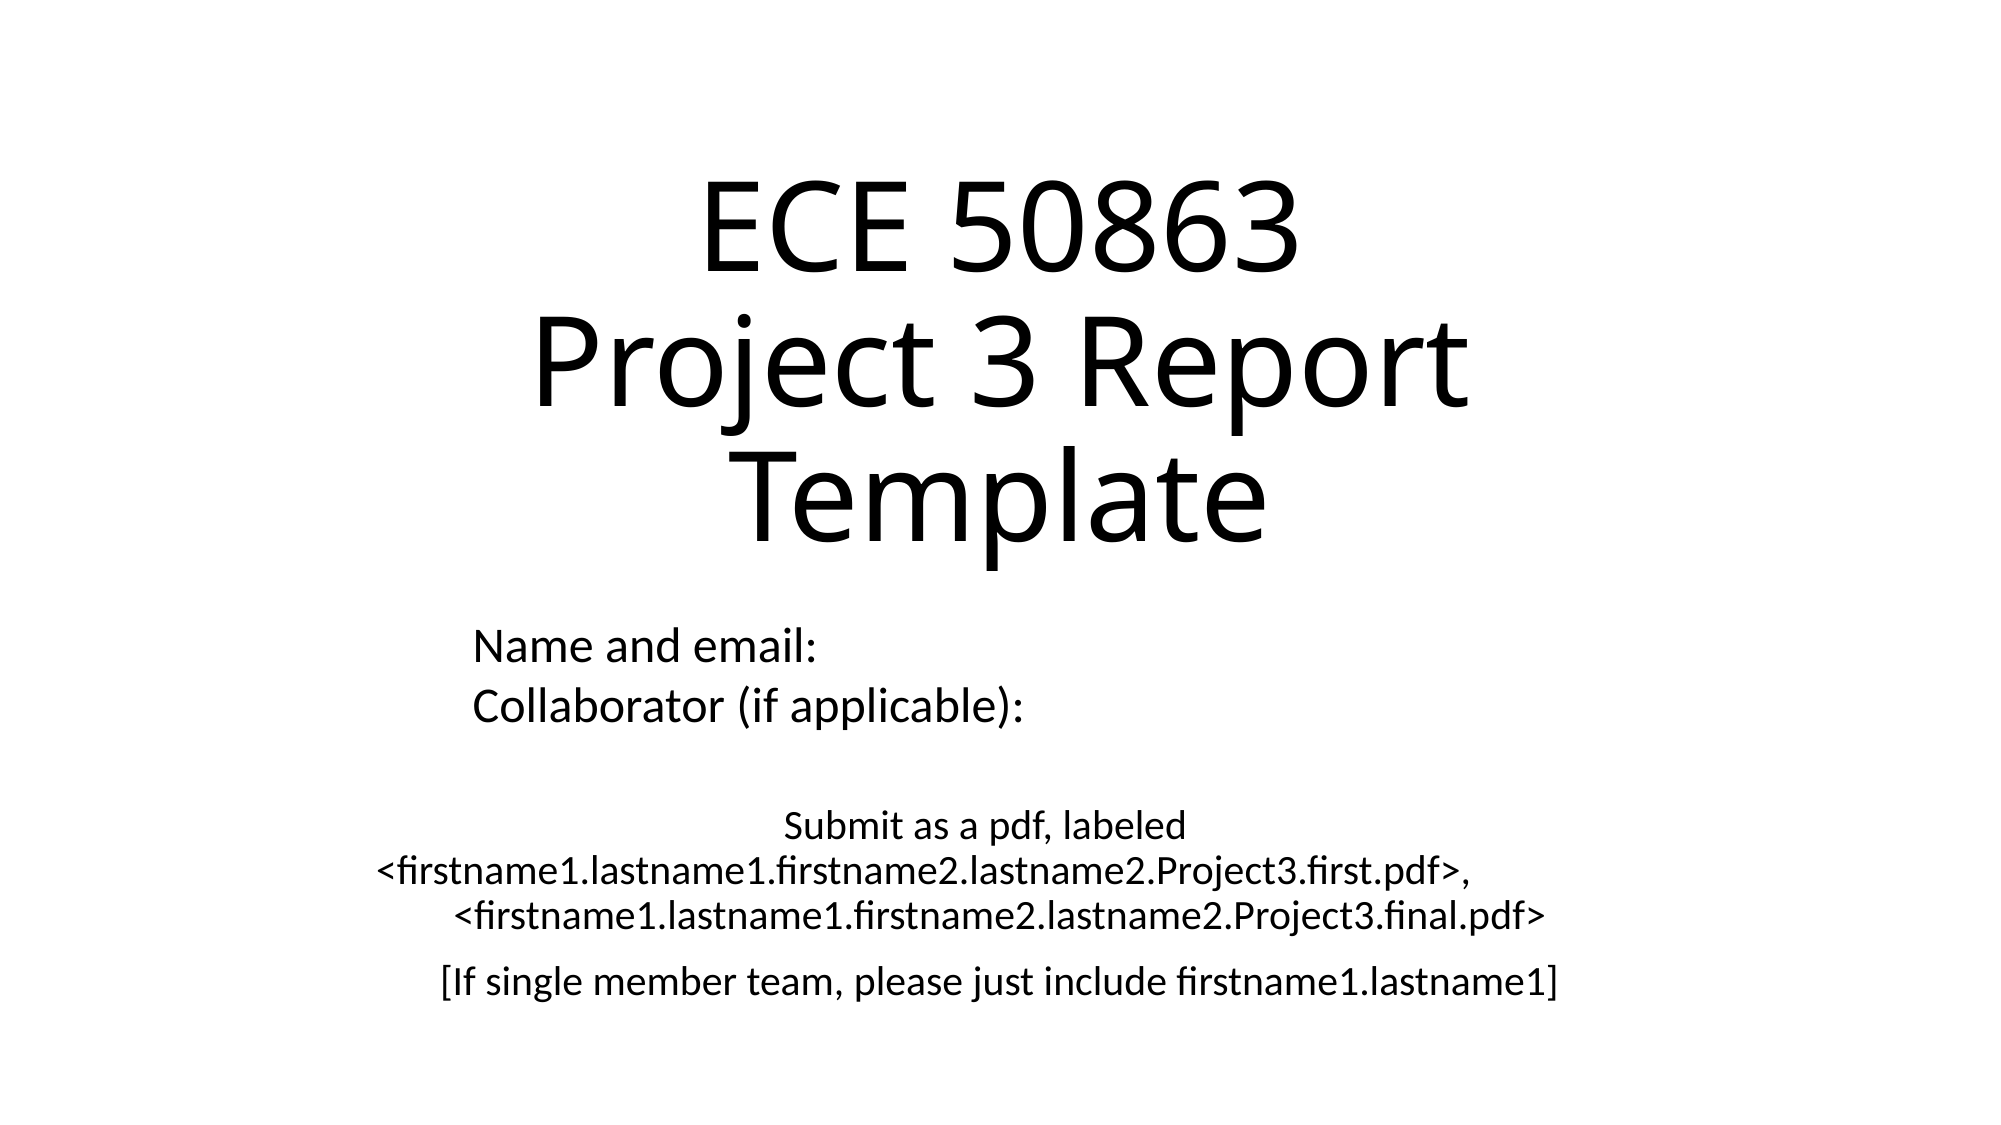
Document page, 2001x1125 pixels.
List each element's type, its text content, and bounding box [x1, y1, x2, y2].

subtitle Submit as a pdf, labeled <firstname1.lastname1.firstname2.lastname2.Project3.first.pdf>, <firstname1.lastname1.firstname2.lastname2.Project3.final.pdf> [If single member team, please just include firstname1.lastname1] [249, 796, 1750, 1068]
text_box Name and email: Collaborator (if applicable): [457, 605, 1456, 740]
title ECE 50863 Project 3 Report Template [249, 184, 1750, 576]
